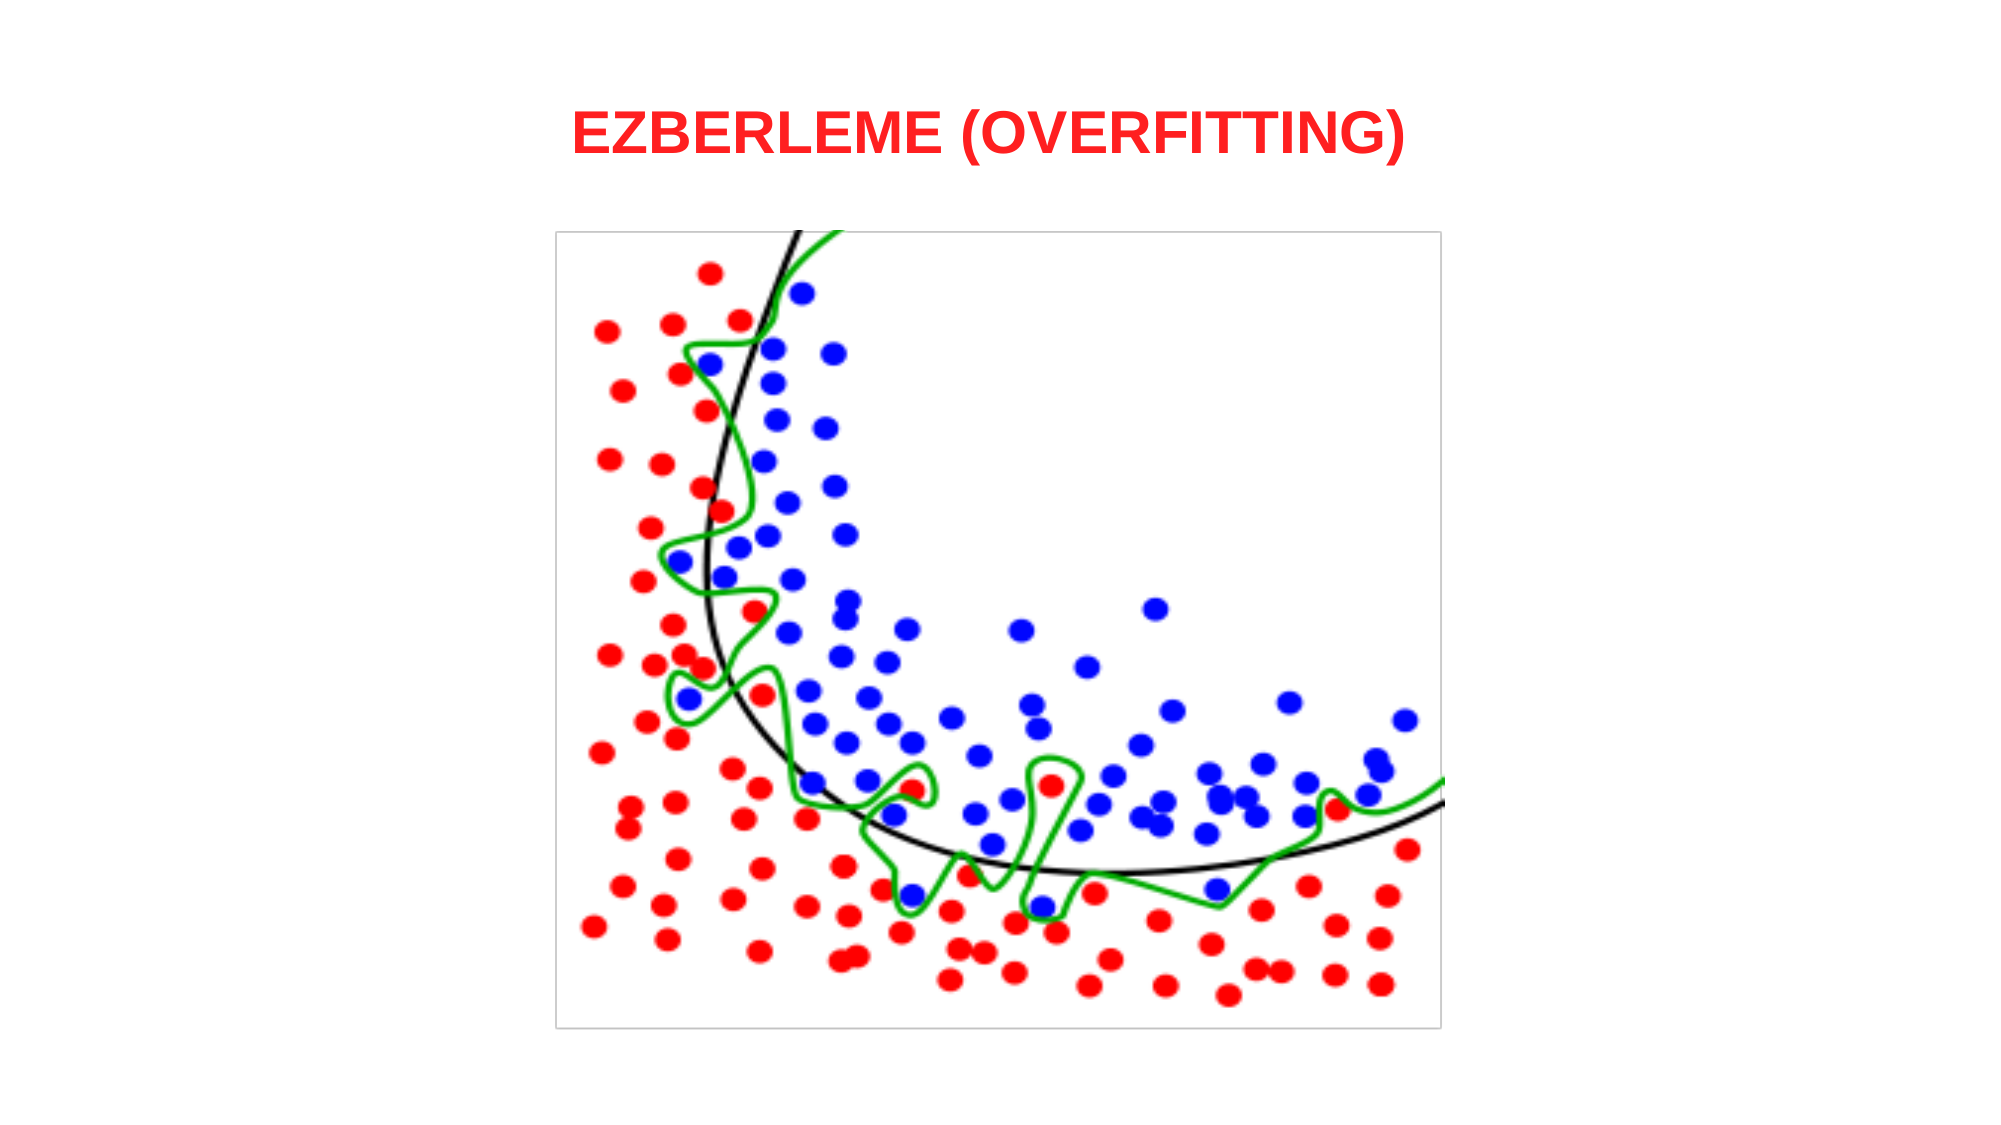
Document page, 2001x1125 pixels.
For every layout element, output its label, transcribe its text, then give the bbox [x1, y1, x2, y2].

picture [554, 230, 1445, 1032]
text_box EZBERLEME (OVERFITTING) [298, 93, 1681, 174]
